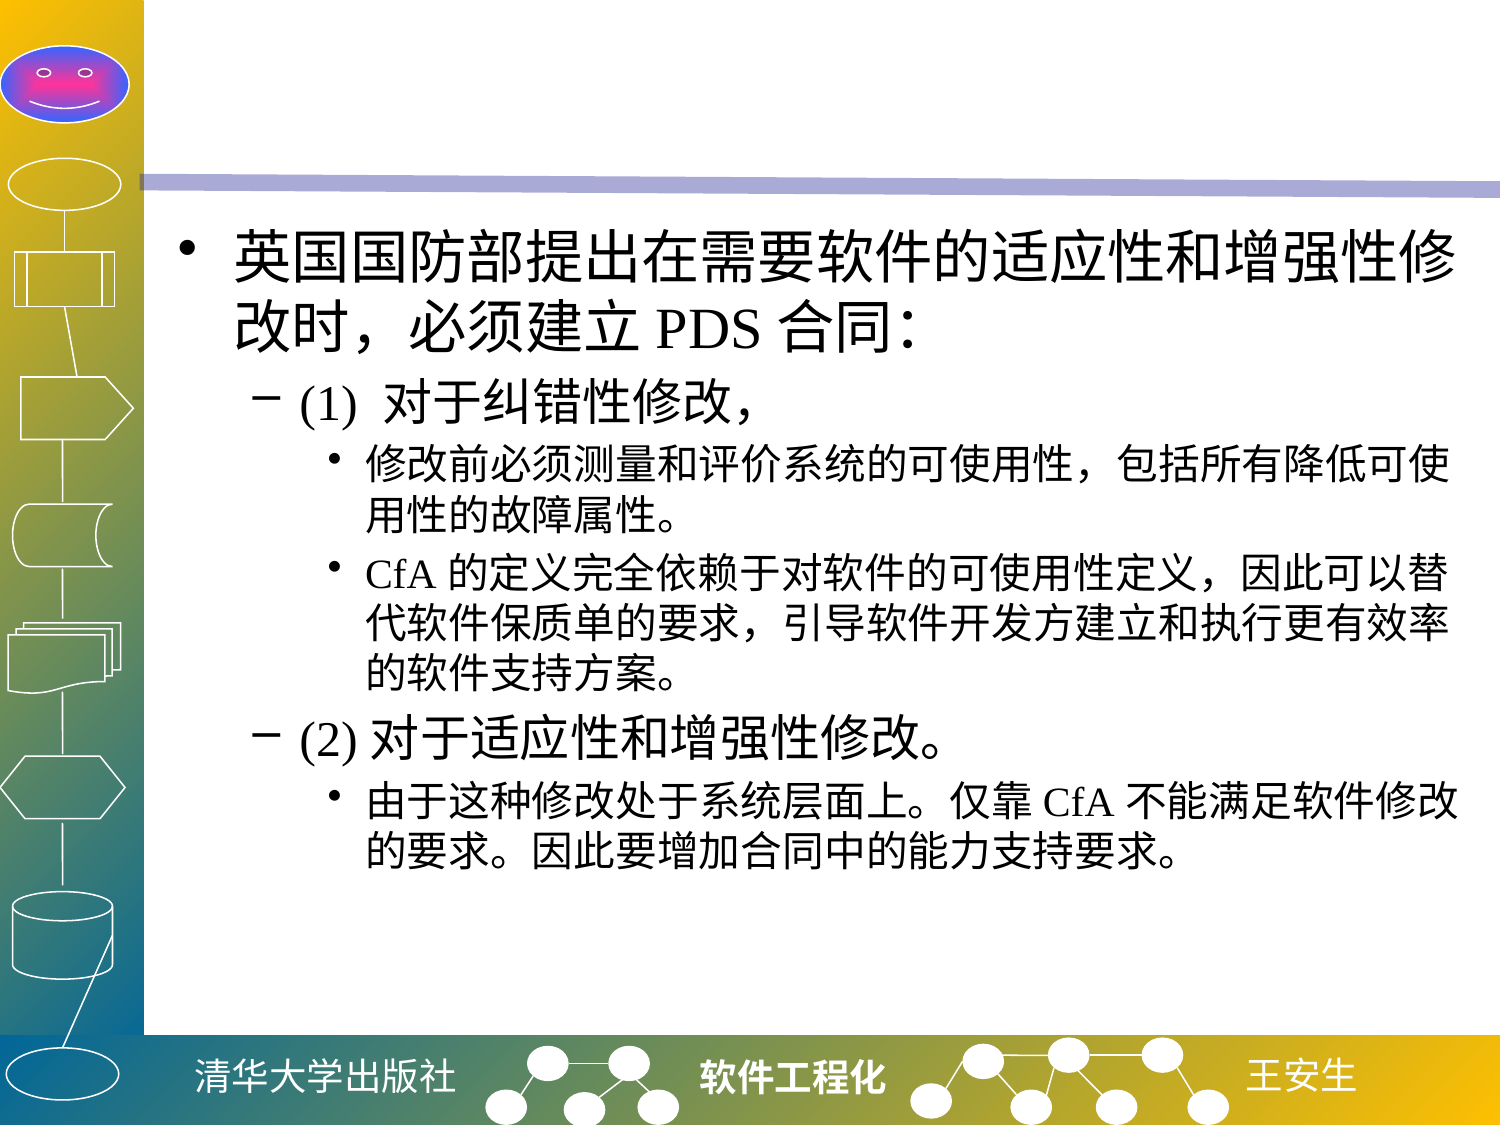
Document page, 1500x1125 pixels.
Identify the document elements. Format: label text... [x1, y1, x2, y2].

list 英国国防部提出在需要软件的适应性和增强性修改时，必须建立PDS合同： (1) 对于纠错性修改， 修改前必须测量和评价系统的可使用性，包括所有降低可使用性的故障属性。 CfA的定义完全依赖于对软件的可使用性定义，因此可以替代软件保质单的要求，引导软件开发方建立和执行更有效率的软件支持方案。 (2)对于适应性和增强性修改。 由于这种修改处于系统层面上。仅靠CfA不能满足软件修改的要求。因此要增加合同中的能力支持要求。 [162, 212, 1476, 1017]
